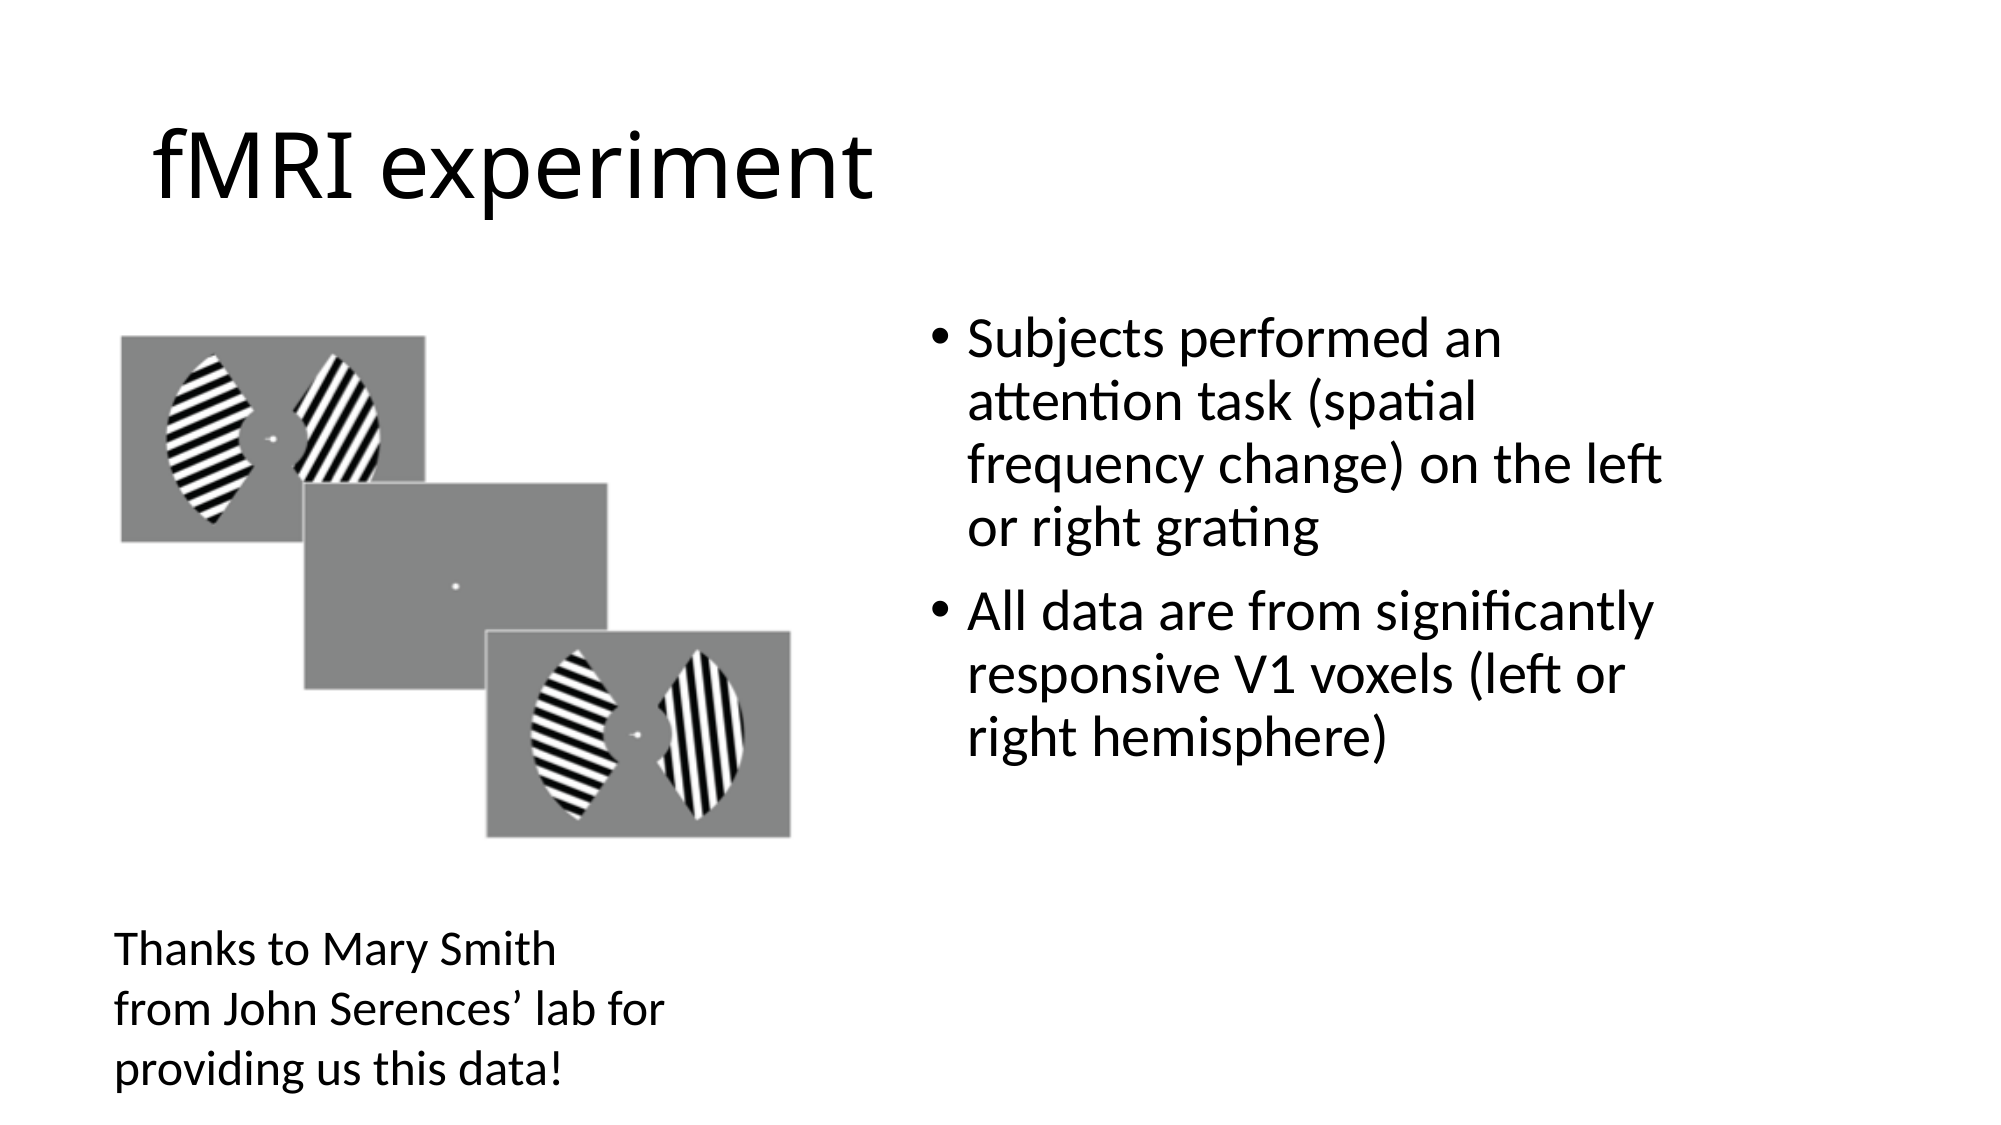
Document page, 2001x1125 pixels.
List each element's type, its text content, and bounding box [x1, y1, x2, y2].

title fMRI experiment [137, 59, 1863, 278]
list Subjects performed an attention task (spatial frequency change) on the left or right grating All data are from significantly responsive V1 voxels (left or right hemisphere) [914, 299, 1691, 1014]
picture [80, 280, 858, 905]
text_box Thanks to Mary Smith from John Serences’ lab for providing us this data! [99, 907, 682, 1103]
